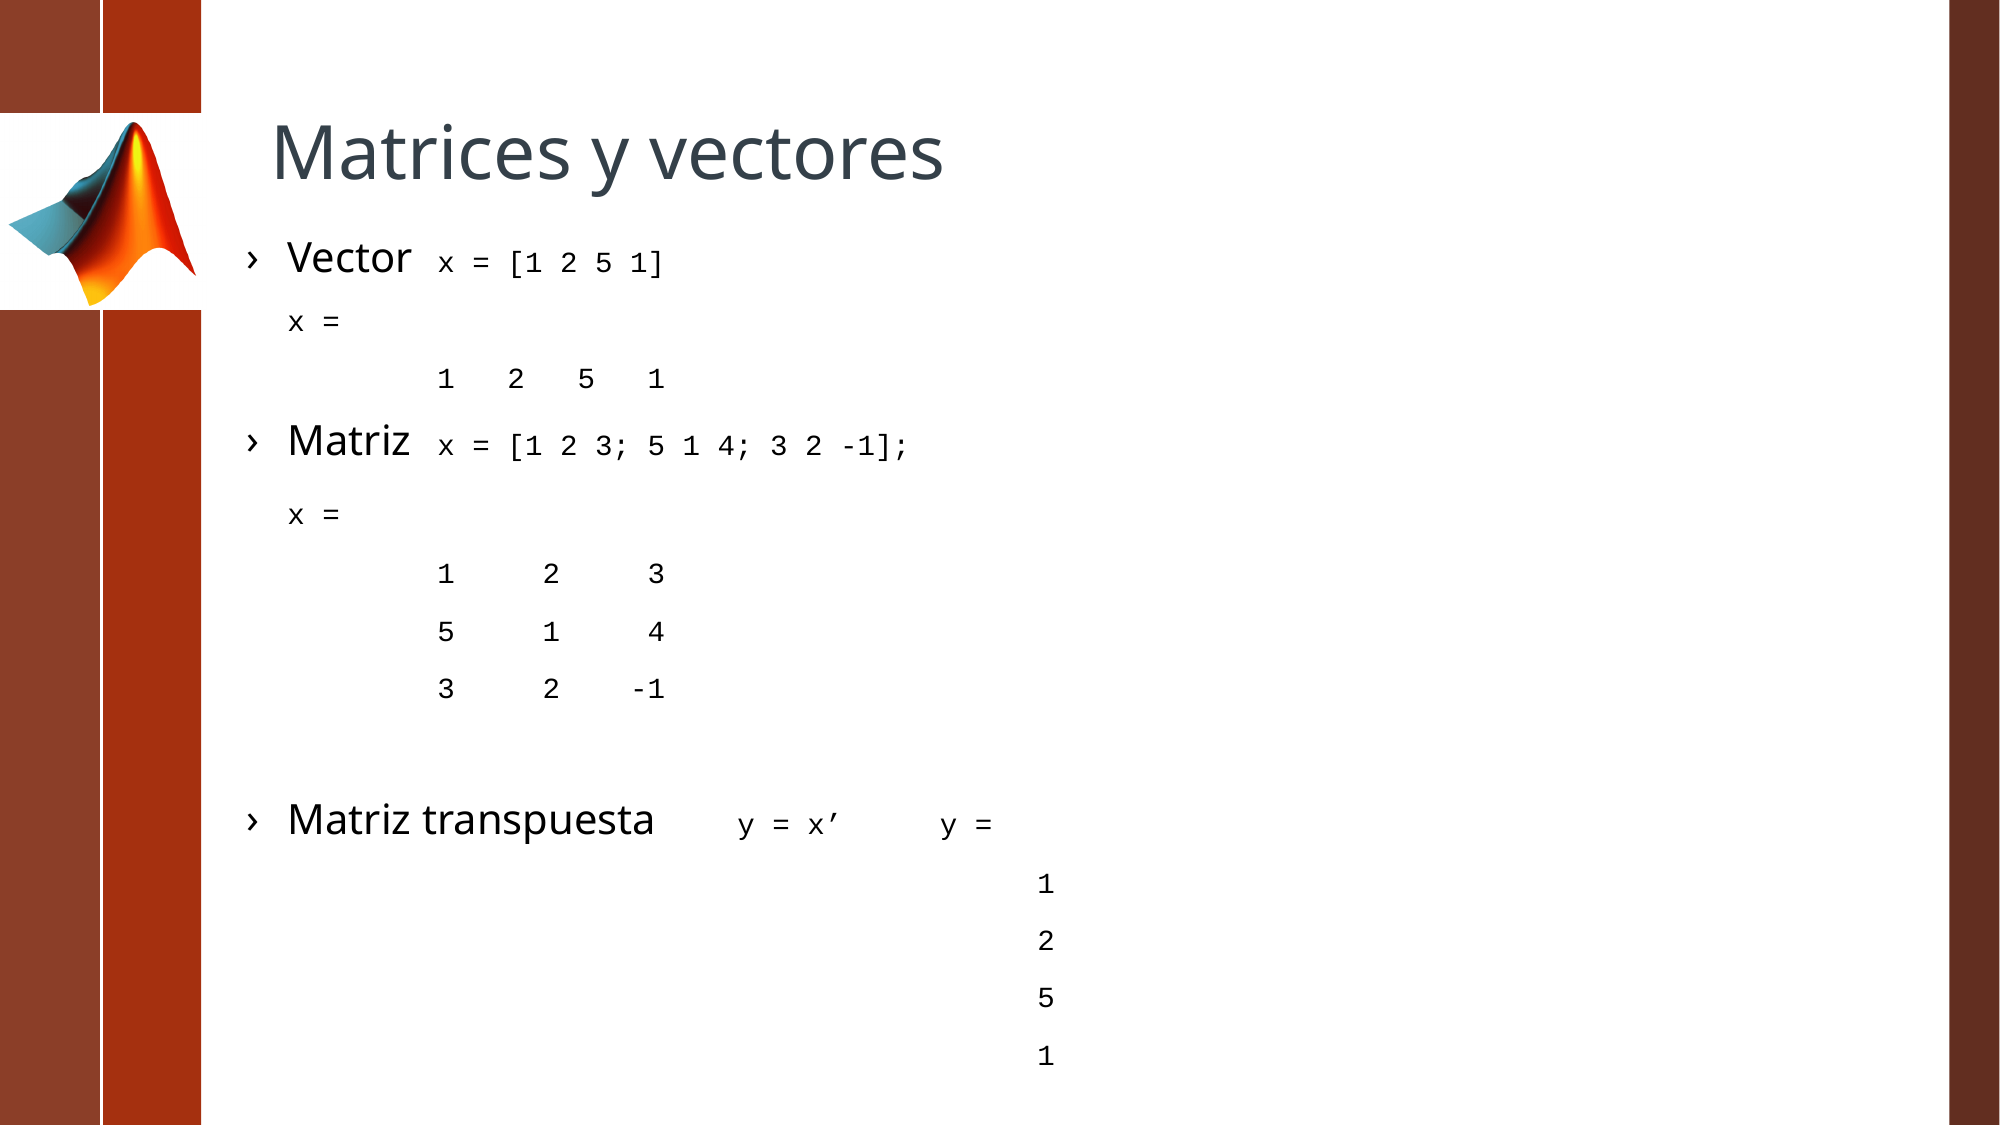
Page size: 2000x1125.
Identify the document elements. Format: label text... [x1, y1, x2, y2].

list Vector x = [1 2 5 1] x = 1 2 5 1 Matriz x = [1 2 3; 5 1 4; 3 2 -1]; x = 1 2 3 5 1 4 3 2 -1 Matriz transpuesta y = x’ y = 1 2 5 1 [231, 232, 1837, 1096]
picture [0, 113, 207, 310]
title Matrices y vectores [255, 0, 1861, 204]
